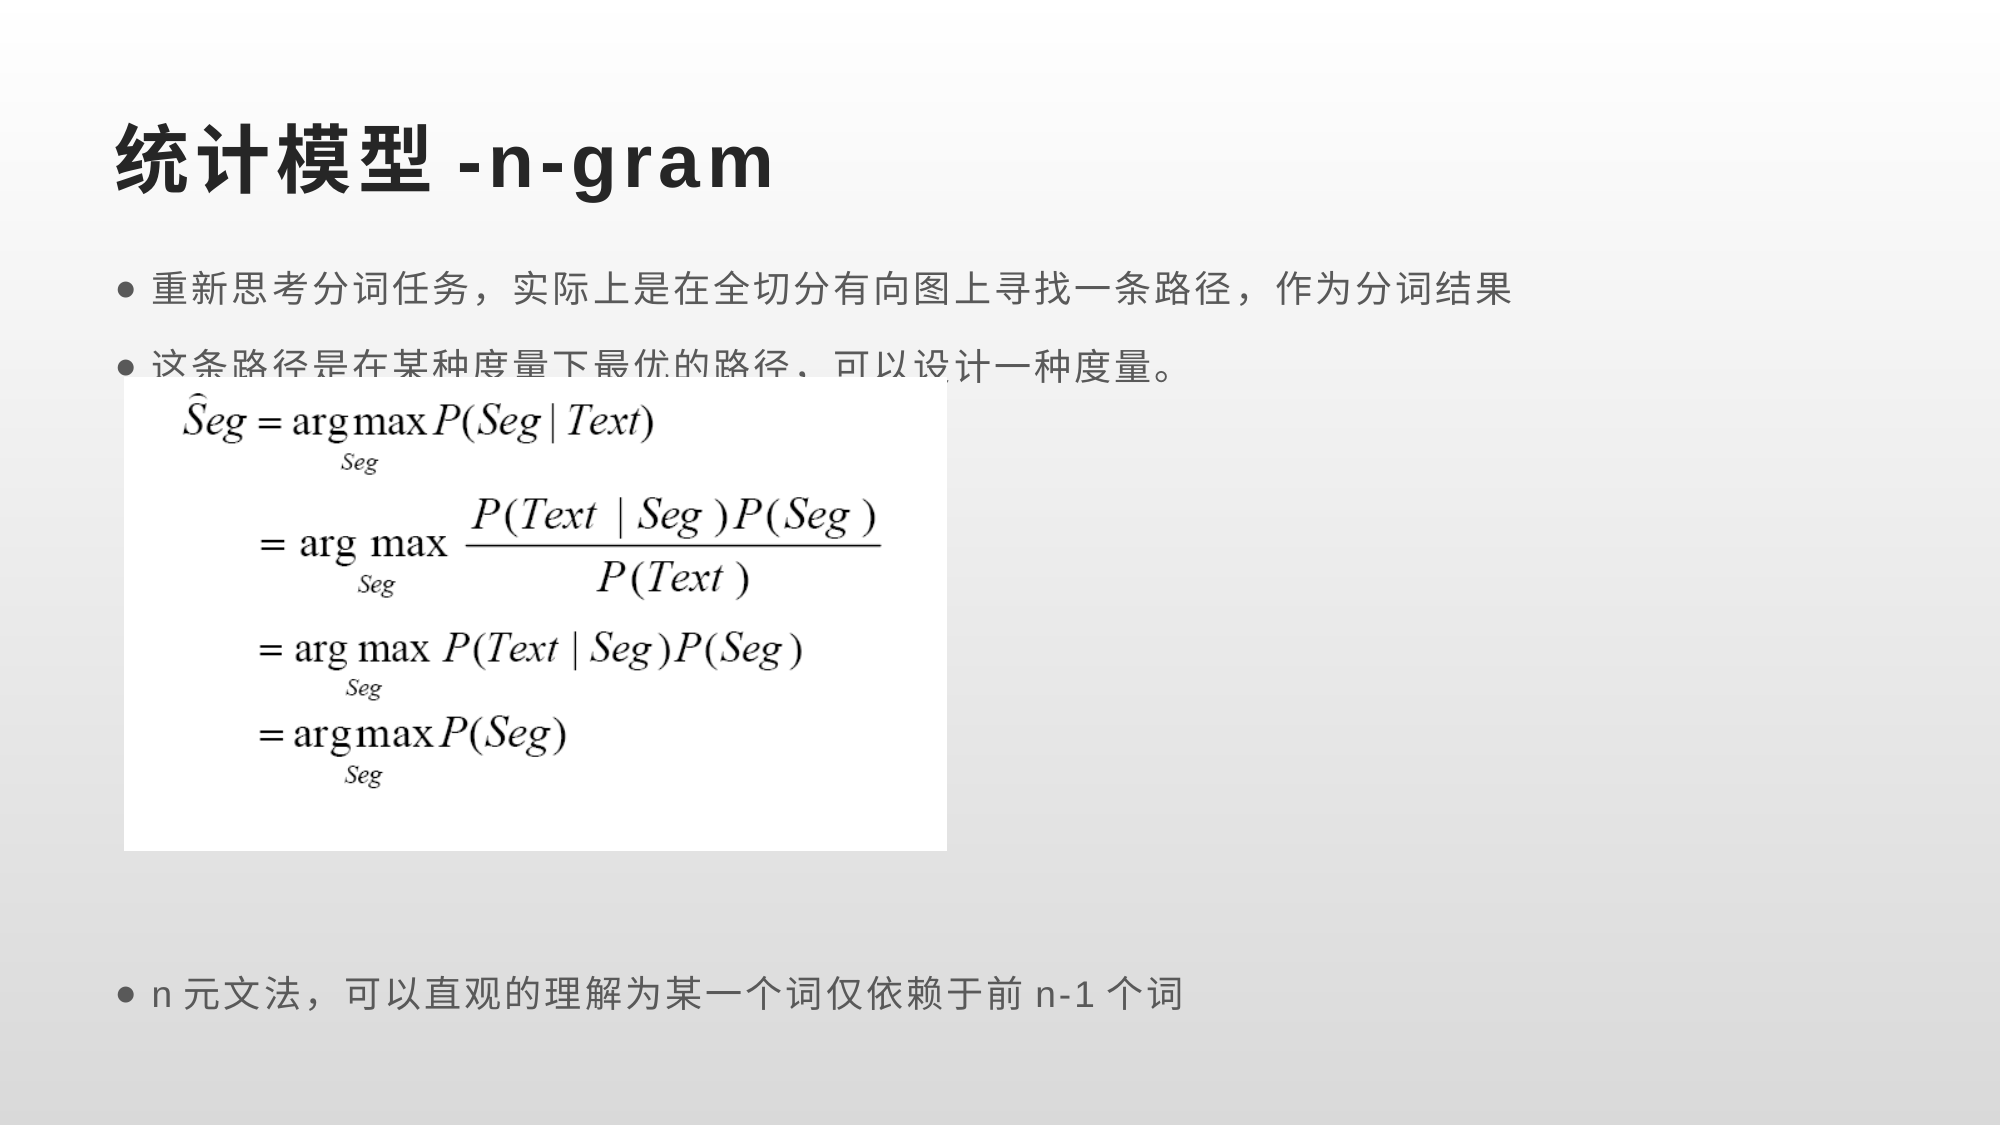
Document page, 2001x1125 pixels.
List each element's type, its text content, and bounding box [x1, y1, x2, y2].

list 重新思考分词任务，实际上是在全切分有向图上寻找一条路径，作为分词结果 这条路径是在某种度量下最优的路径，可以设计一种度量。 n元文法，可以直观的理解为某一个词仅依赖于前n-1个词 [99, 244, 1900, 1026]
picture [124, 377, 947, 851]
title 统计模型-n-gram [99, 99, 1900, 216]
